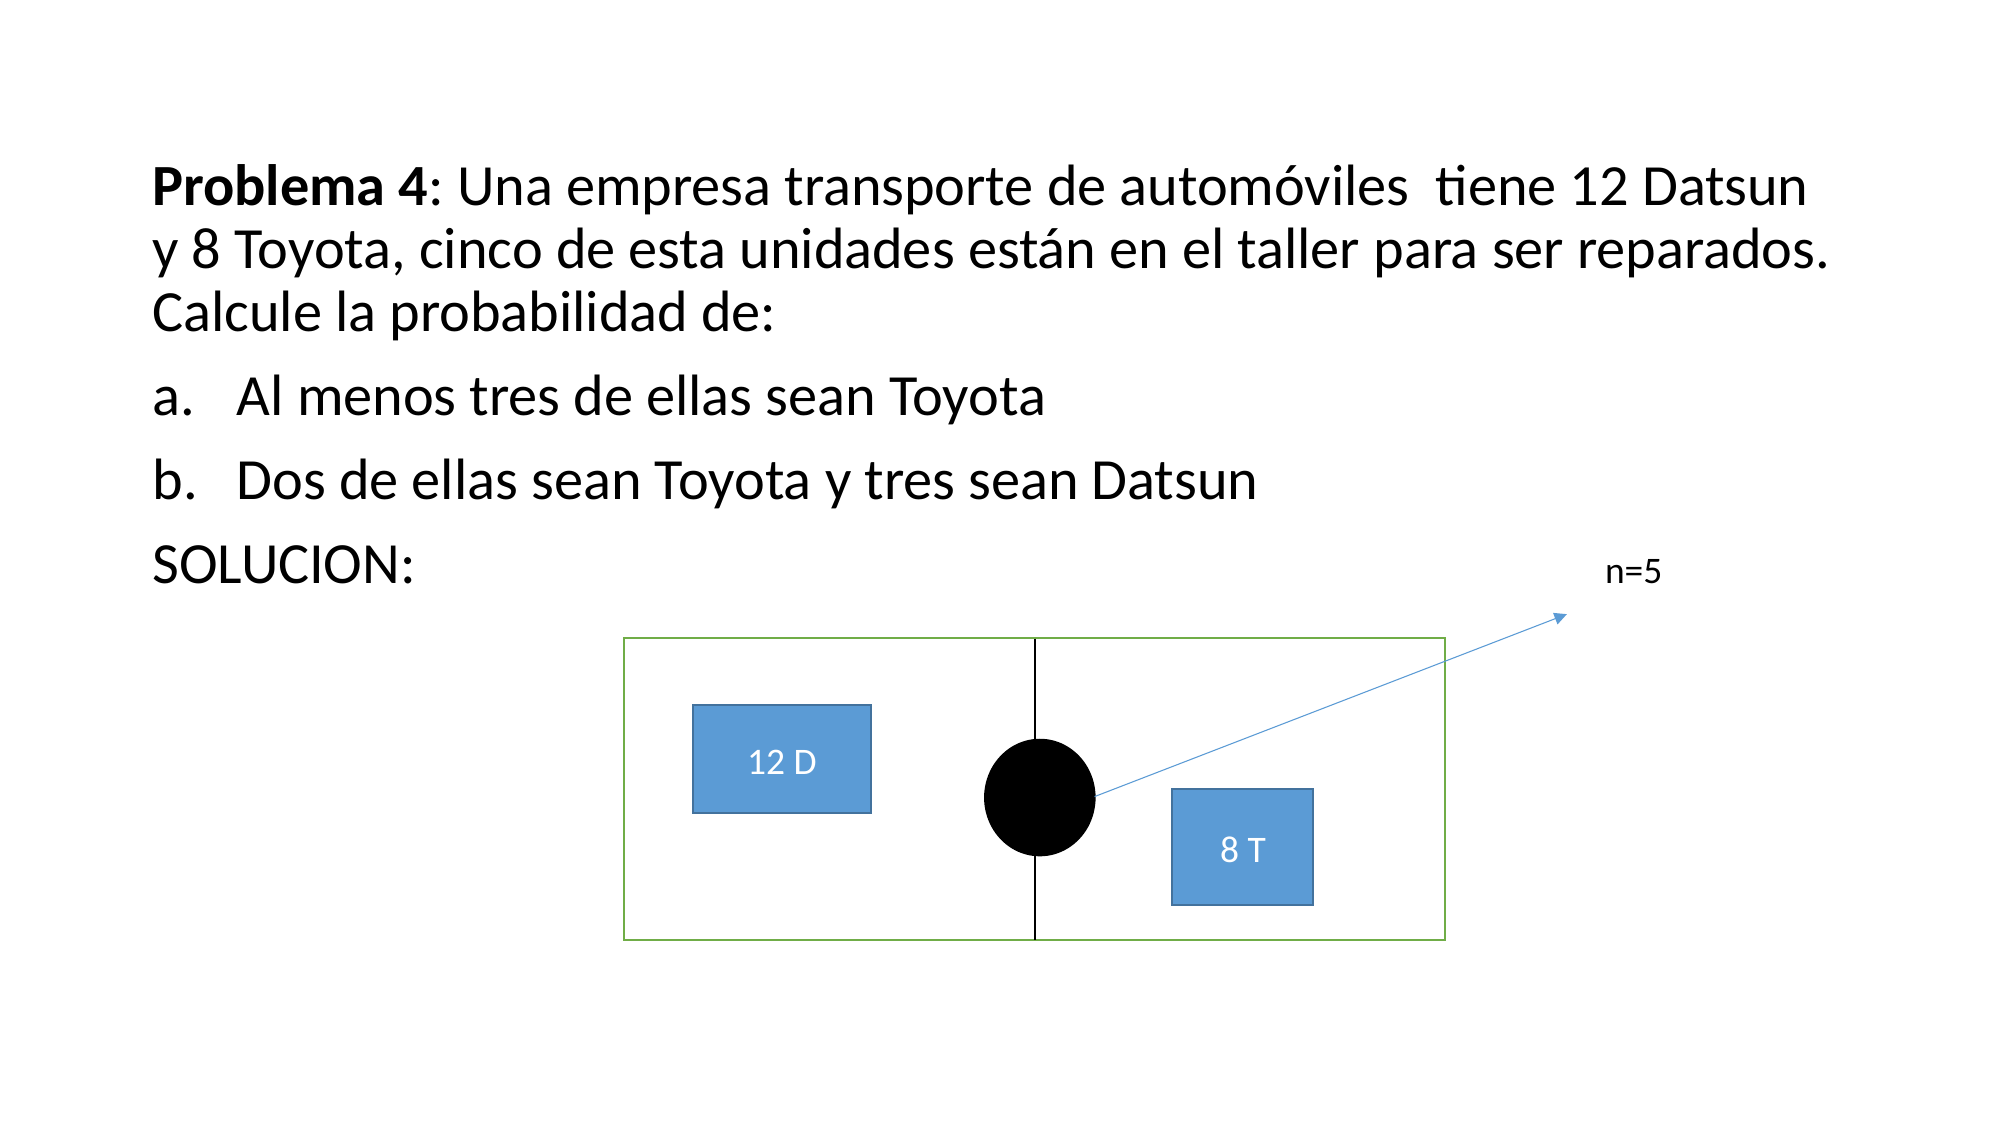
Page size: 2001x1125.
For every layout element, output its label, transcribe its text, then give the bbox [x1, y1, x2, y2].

text_box [1035, 797, 1446, 941]
text_box [1035, 738, 1096, 857]
text_box 12 D [692, 704, 872, 814]
list Problema 4: Una empresa transporte de automóviles tiene 12 Datsun y 8 Toyota, cinco de esta unidades están en el taller para ser reparados. Calcule la probabilidad de: Al menos tres de ellas sean Toyota Dos de ellas sean Toyota y tres sean Datsun SOLUCION: [137, 147, 1863, 1014]
text_box 8 T [1171, 797, 1314, 906]
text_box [1094, 614, 1567, 797]
text_box n=5 [1580, 522, 1687, 615]
text_box [984, 739, 1034, 856]
text_box [623, 637, 1094, 941]
